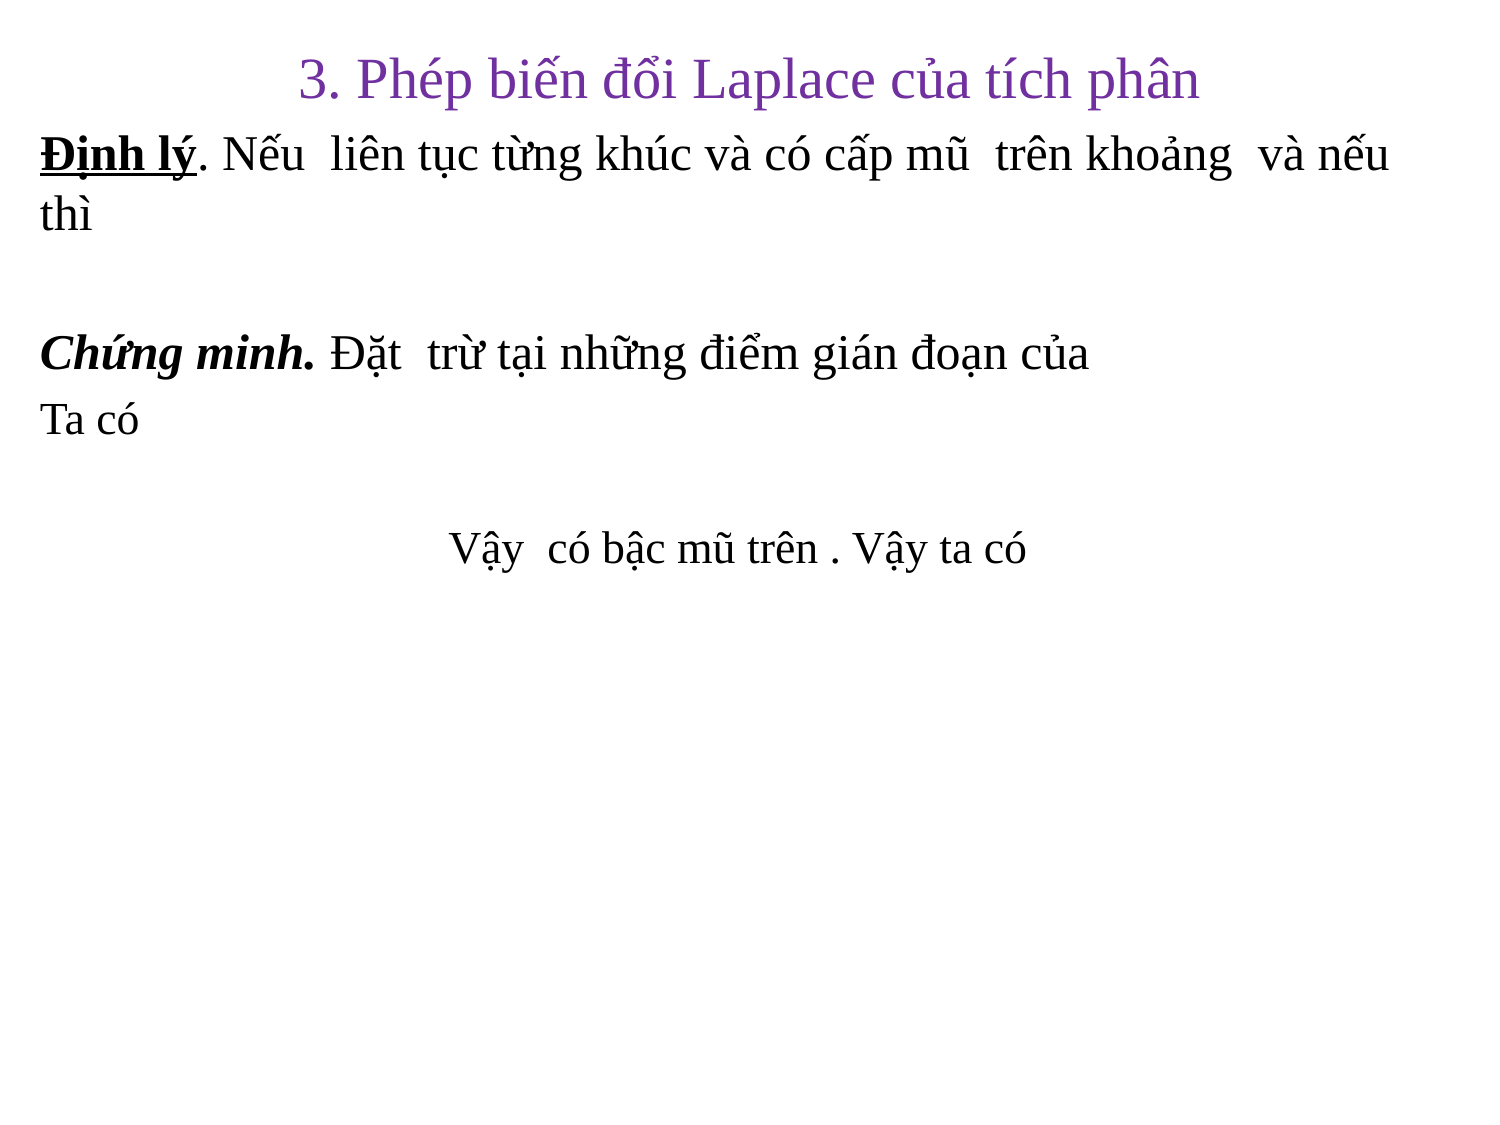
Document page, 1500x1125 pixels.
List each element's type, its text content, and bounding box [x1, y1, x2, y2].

title 3. Phép biến đổi Laplace của tích phân [75, 24, 1425, 125]
